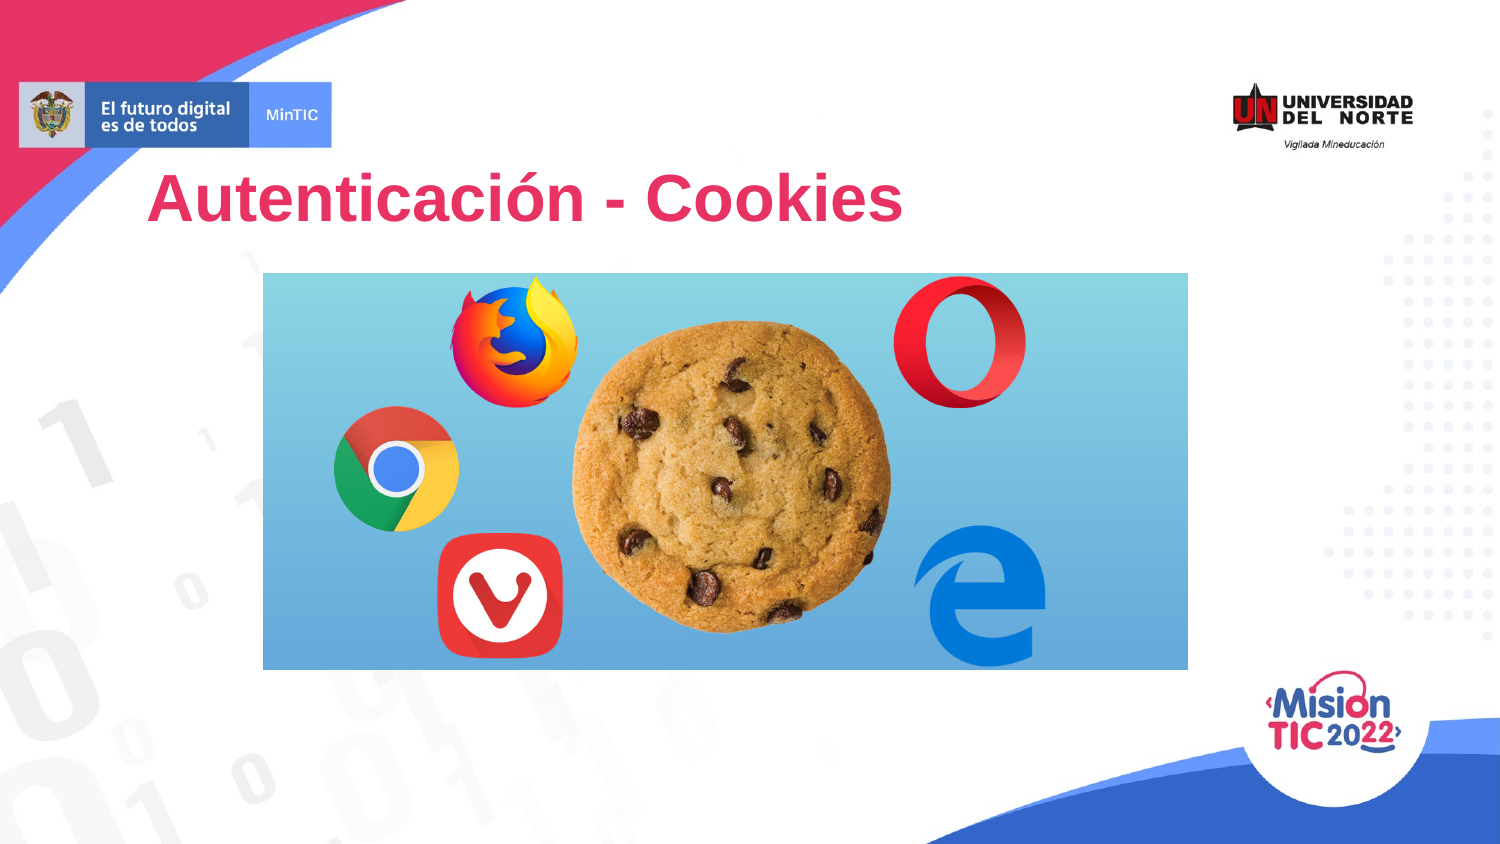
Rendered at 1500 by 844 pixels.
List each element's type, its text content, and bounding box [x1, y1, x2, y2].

text_box Autenticación - Cookies [135, 62, 1373, 242]
picture [0, 0, 1500, 844]
